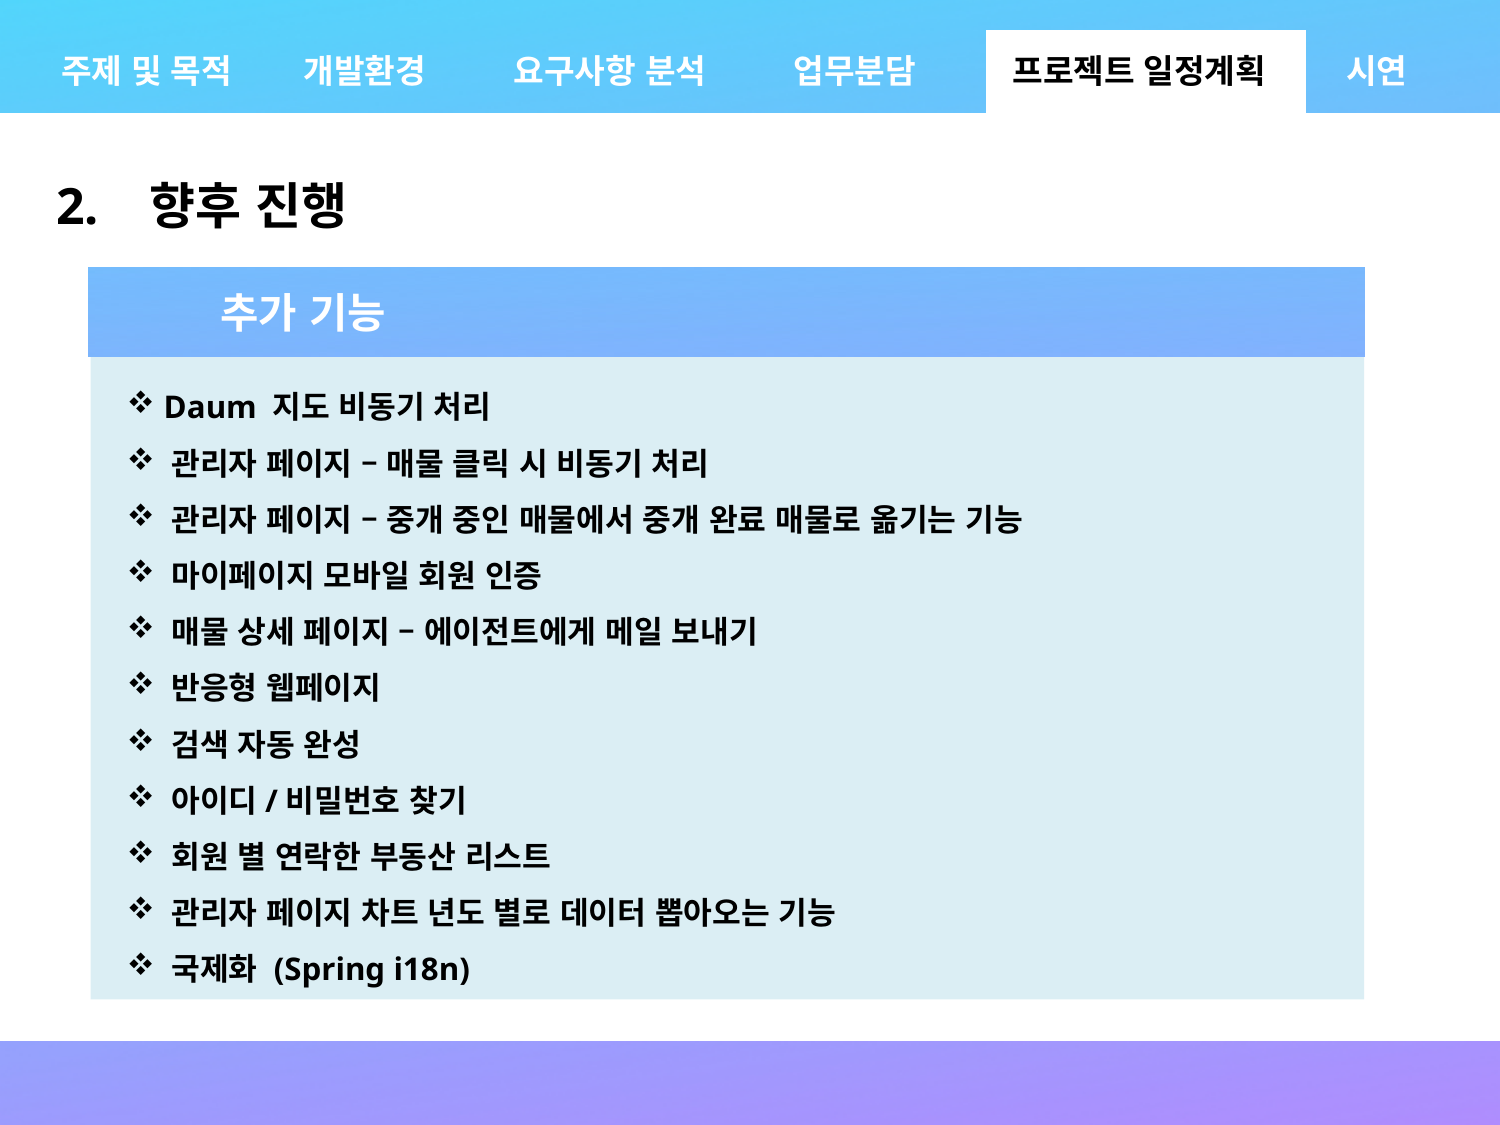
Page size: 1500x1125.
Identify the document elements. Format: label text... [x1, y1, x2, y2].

picture [0, 1041, 1500, 1125]
picture [0, 0, 1500, 114]
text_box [88, 266, 1365, 1000]
text_box 2. 향후 진행 [41, 137, 1306, 242]
